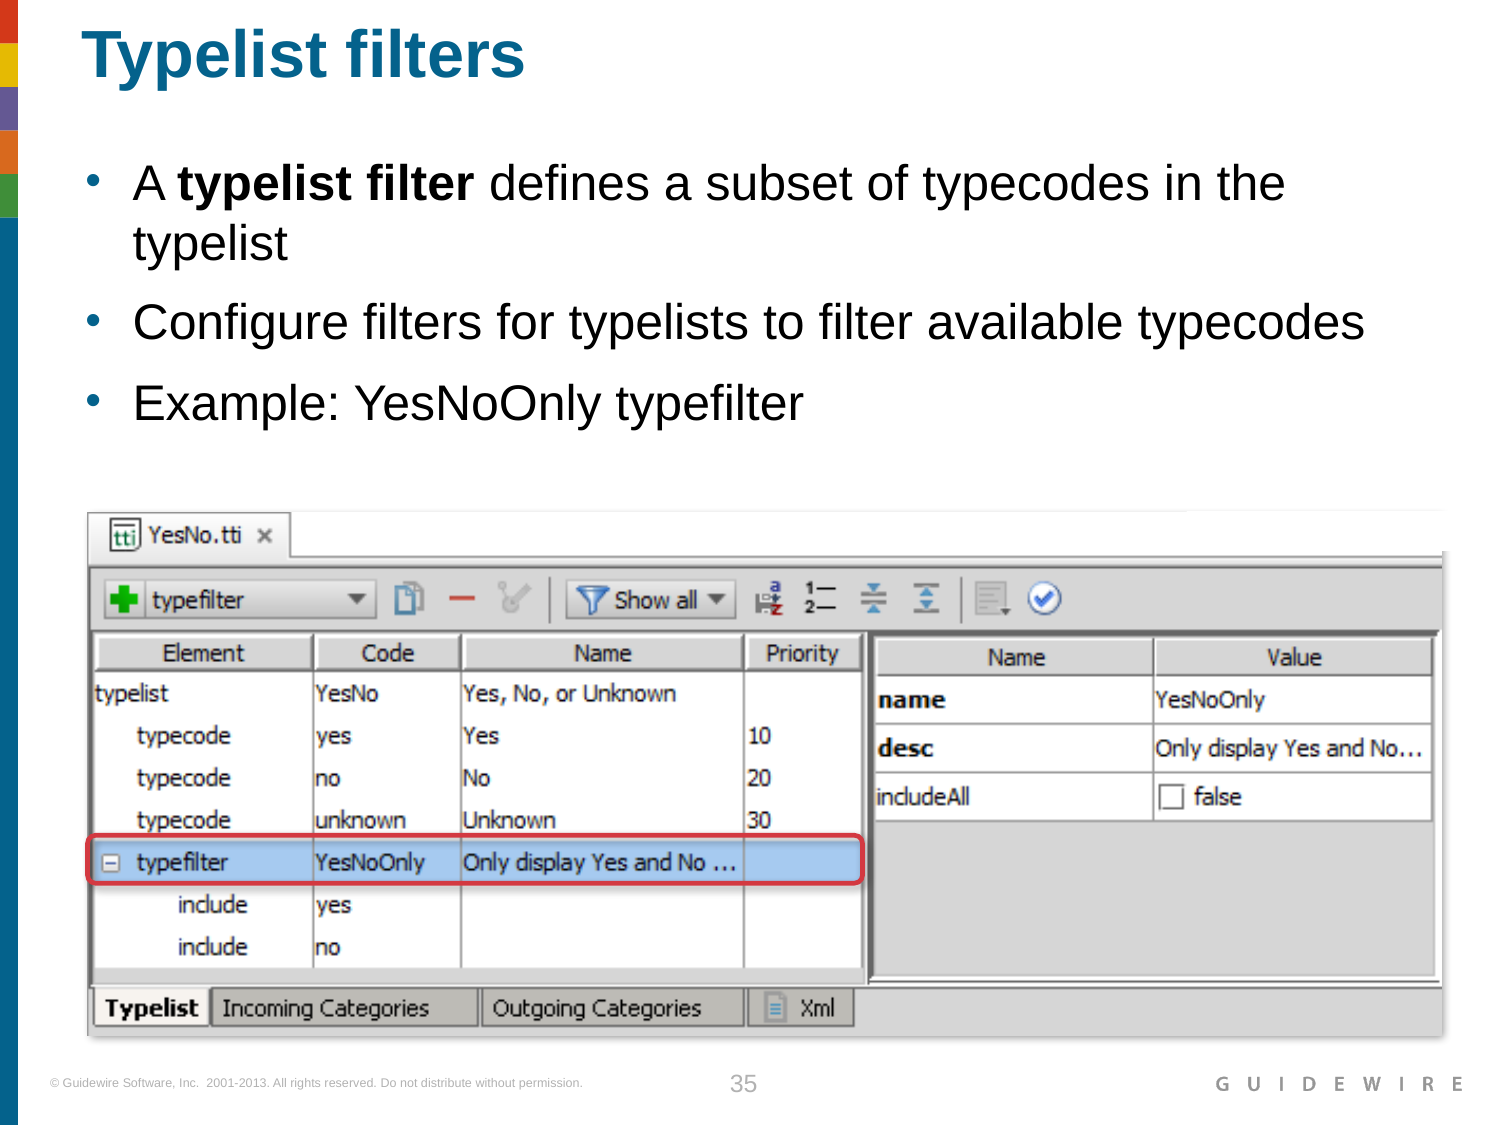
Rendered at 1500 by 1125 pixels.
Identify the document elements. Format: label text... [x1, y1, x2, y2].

list A typelist filter defines a subset of typecodes in the typelist Configure filters for typelists to filter available typecodes Example: YesNoOnly typefilter [85, 149, 1451, 504]
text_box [87, 512, 1476, 1036]
picture [1215, 1073, 1480, 1096]
picture [96, 570, 384, 627]
title Typelist filters [81, 19, 1446, 142]
